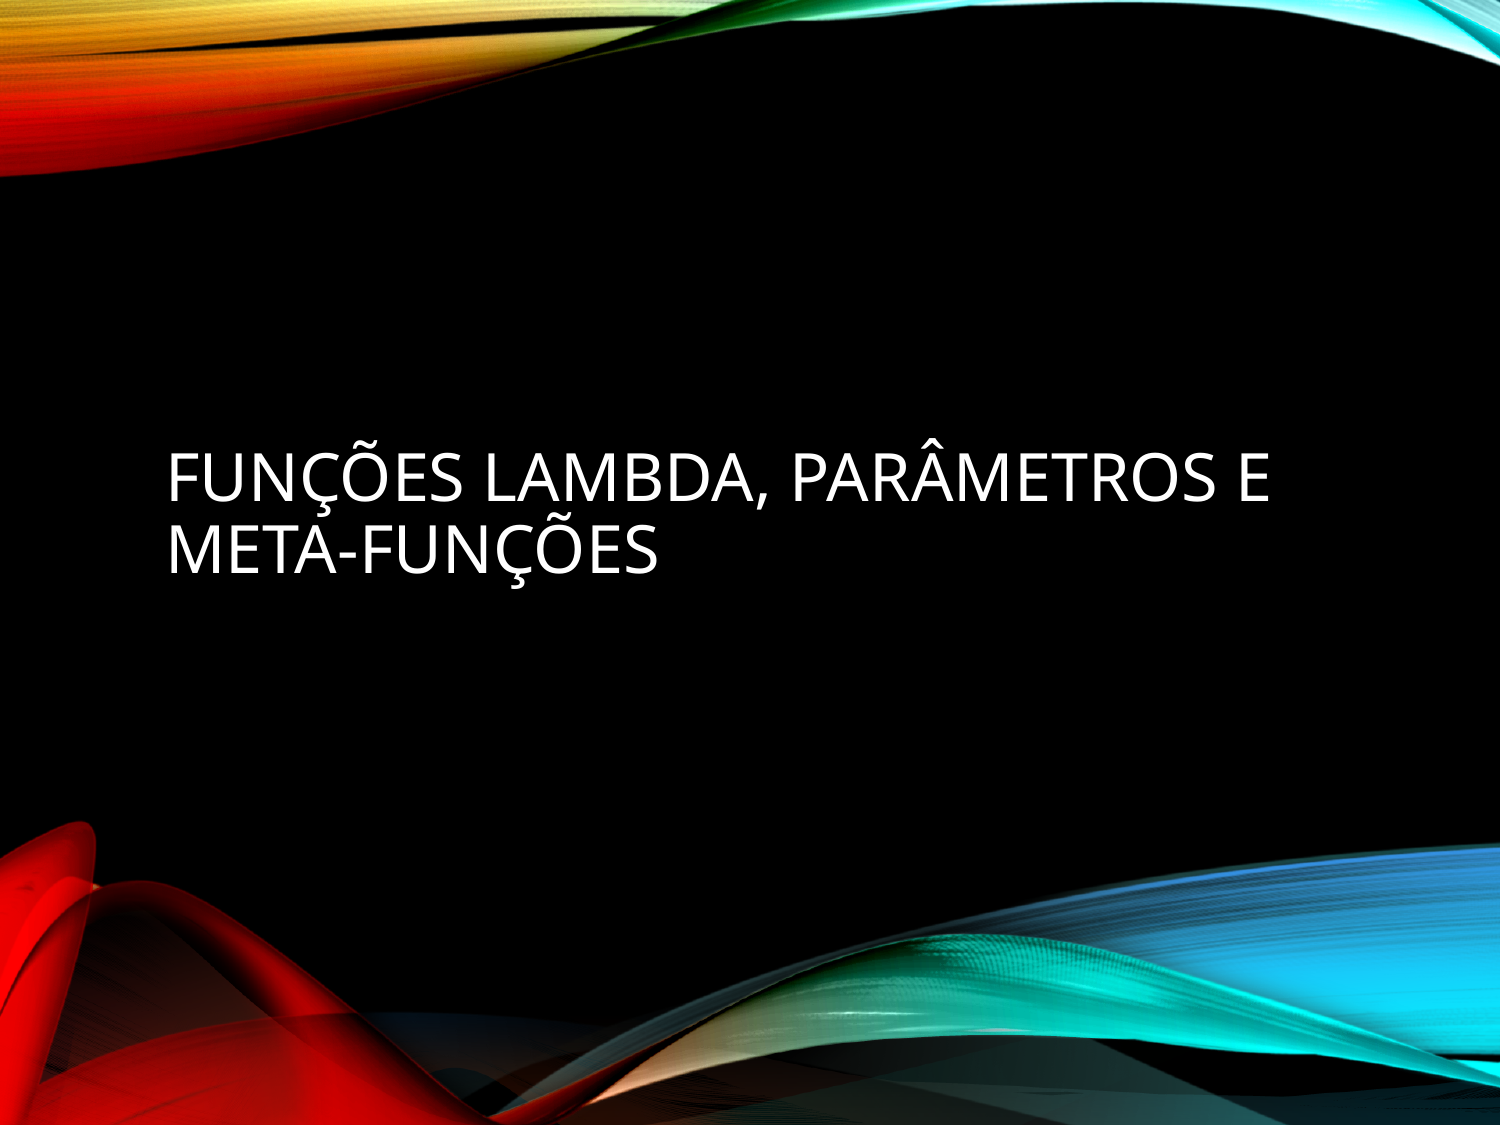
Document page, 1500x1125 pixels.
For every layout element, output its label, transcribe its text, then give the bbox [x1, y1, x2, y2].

picture [0, 0, 1500, 178]
title Funções lambda, parâmetros e meta-funções [150, 295, 1350, 596]
picture [0, 819, 1500, 1125]
